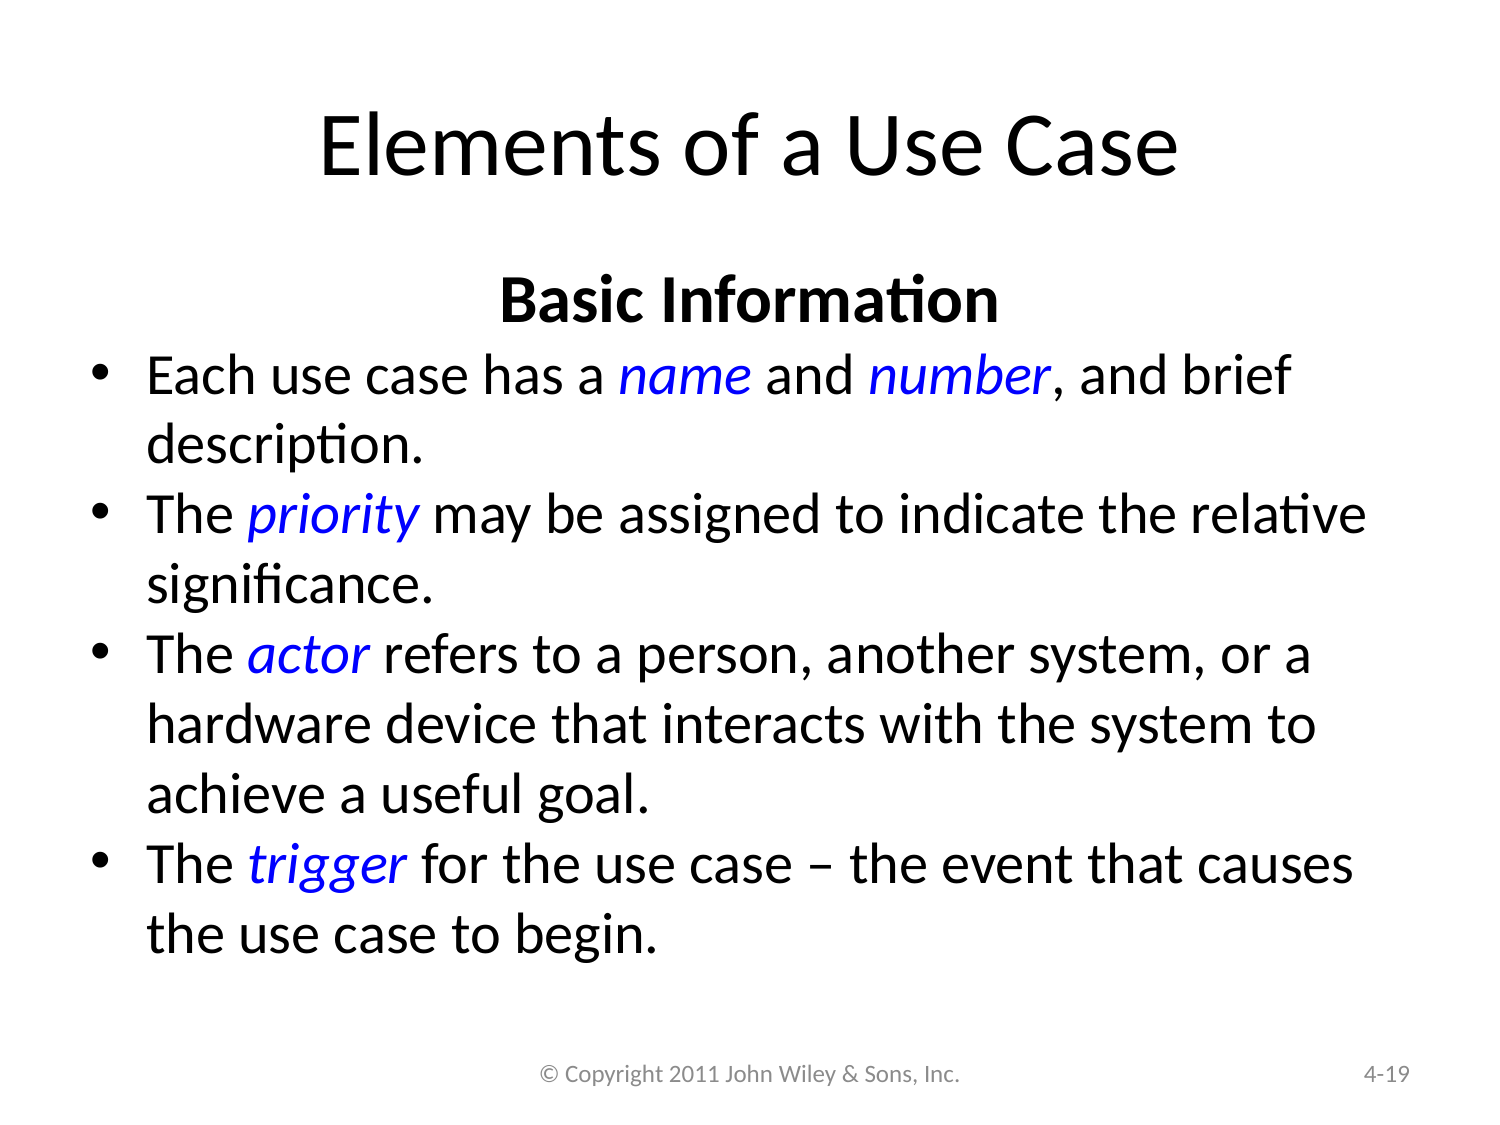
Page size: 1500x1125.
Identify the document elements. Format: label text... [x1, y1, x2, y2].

list Basic Information Each use case has a name and number, and brief description. The priority may be assigned to indicate the relative significance. The actor refers to a person, another system, or a hardware device that interacts with the system to achieve a useful goal. The trigger for the use case – the event that causes the use case to begin. [75, 262, 1425, 1005]
footer © Copyright 2011 John Wiley & Sons, Inc. [512, 1042, 988, 1103]
slide_number 4-19 [1074, 1042, 1425, 1103]
title Elements of a Use Case [75, 45, 1425, 233]
